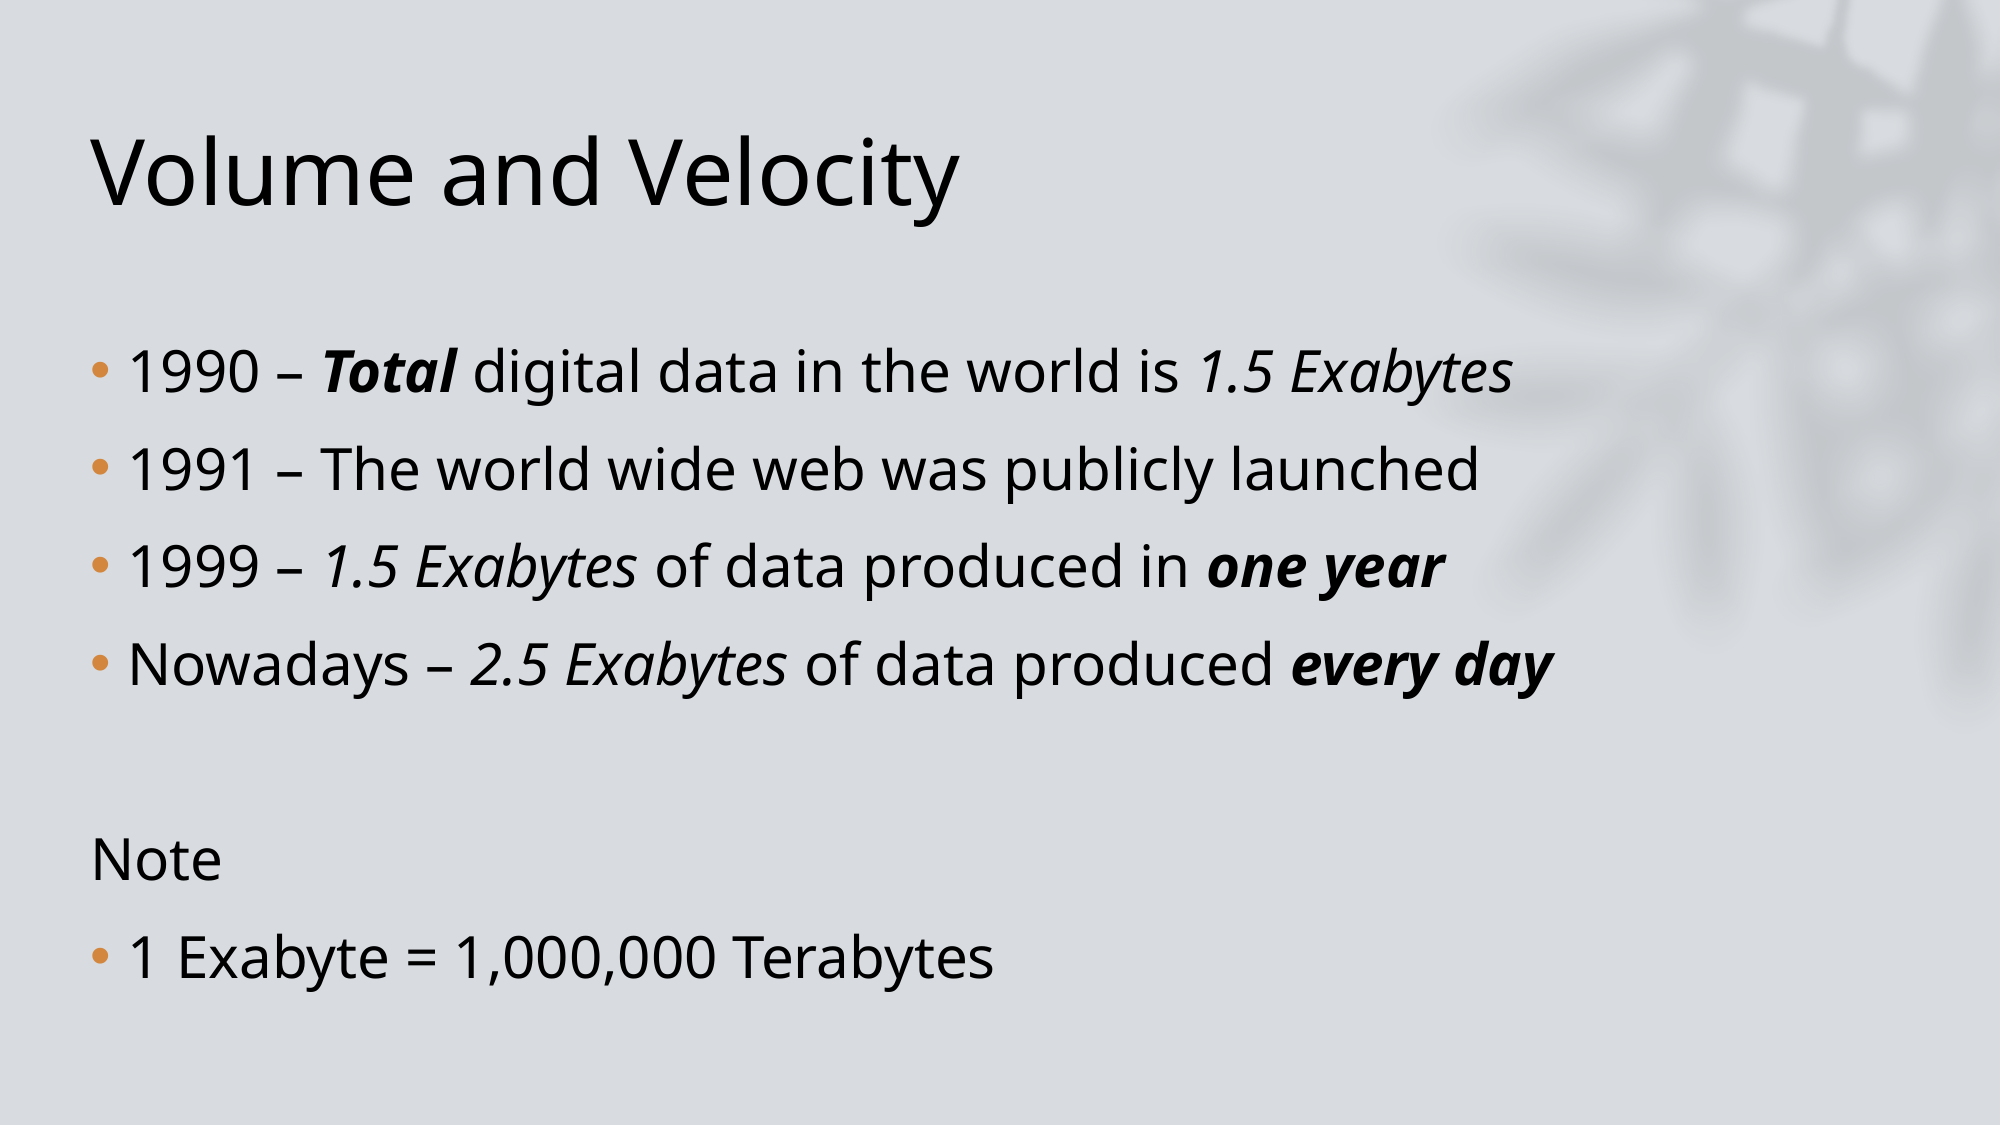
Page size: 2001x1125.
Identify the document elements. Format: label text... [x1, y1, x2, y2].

list 1990 – Total digital data in the world is 1.5 Exabytes 1991 – The world wide web was publicly launched 1999 – 1.5 Exabytes of data produced in one year Nowadays – 2.5 Exabytes of data produced every day Note 1 Exabyte = 1,000,000 Terabytes [75, 319, 1925, 1009]
title Volume and Velocity [75, 60, 1863, 278]
